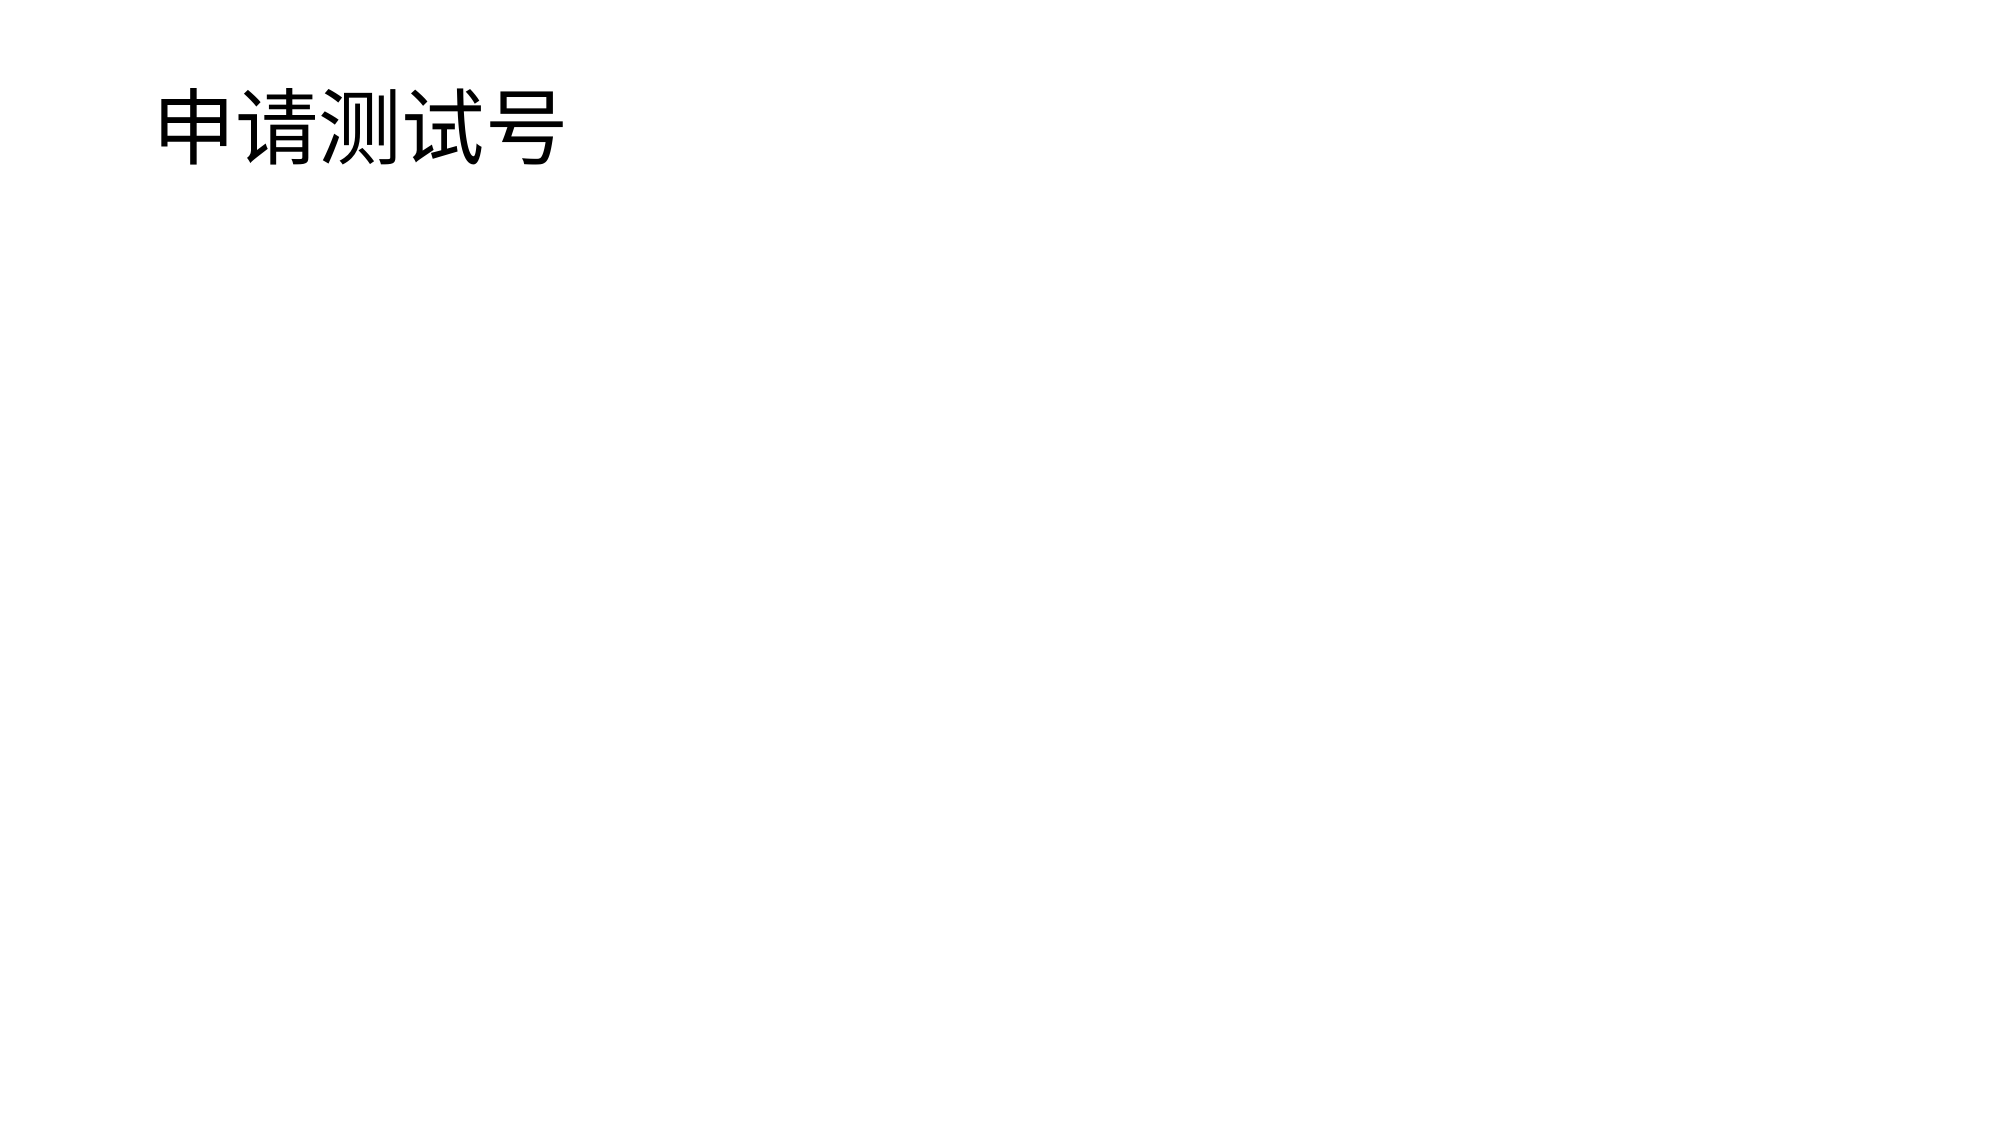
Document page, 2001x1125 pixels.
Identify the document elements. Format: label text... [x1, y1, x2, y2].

title 申请测试号 [137, 59, 1863, 204]
